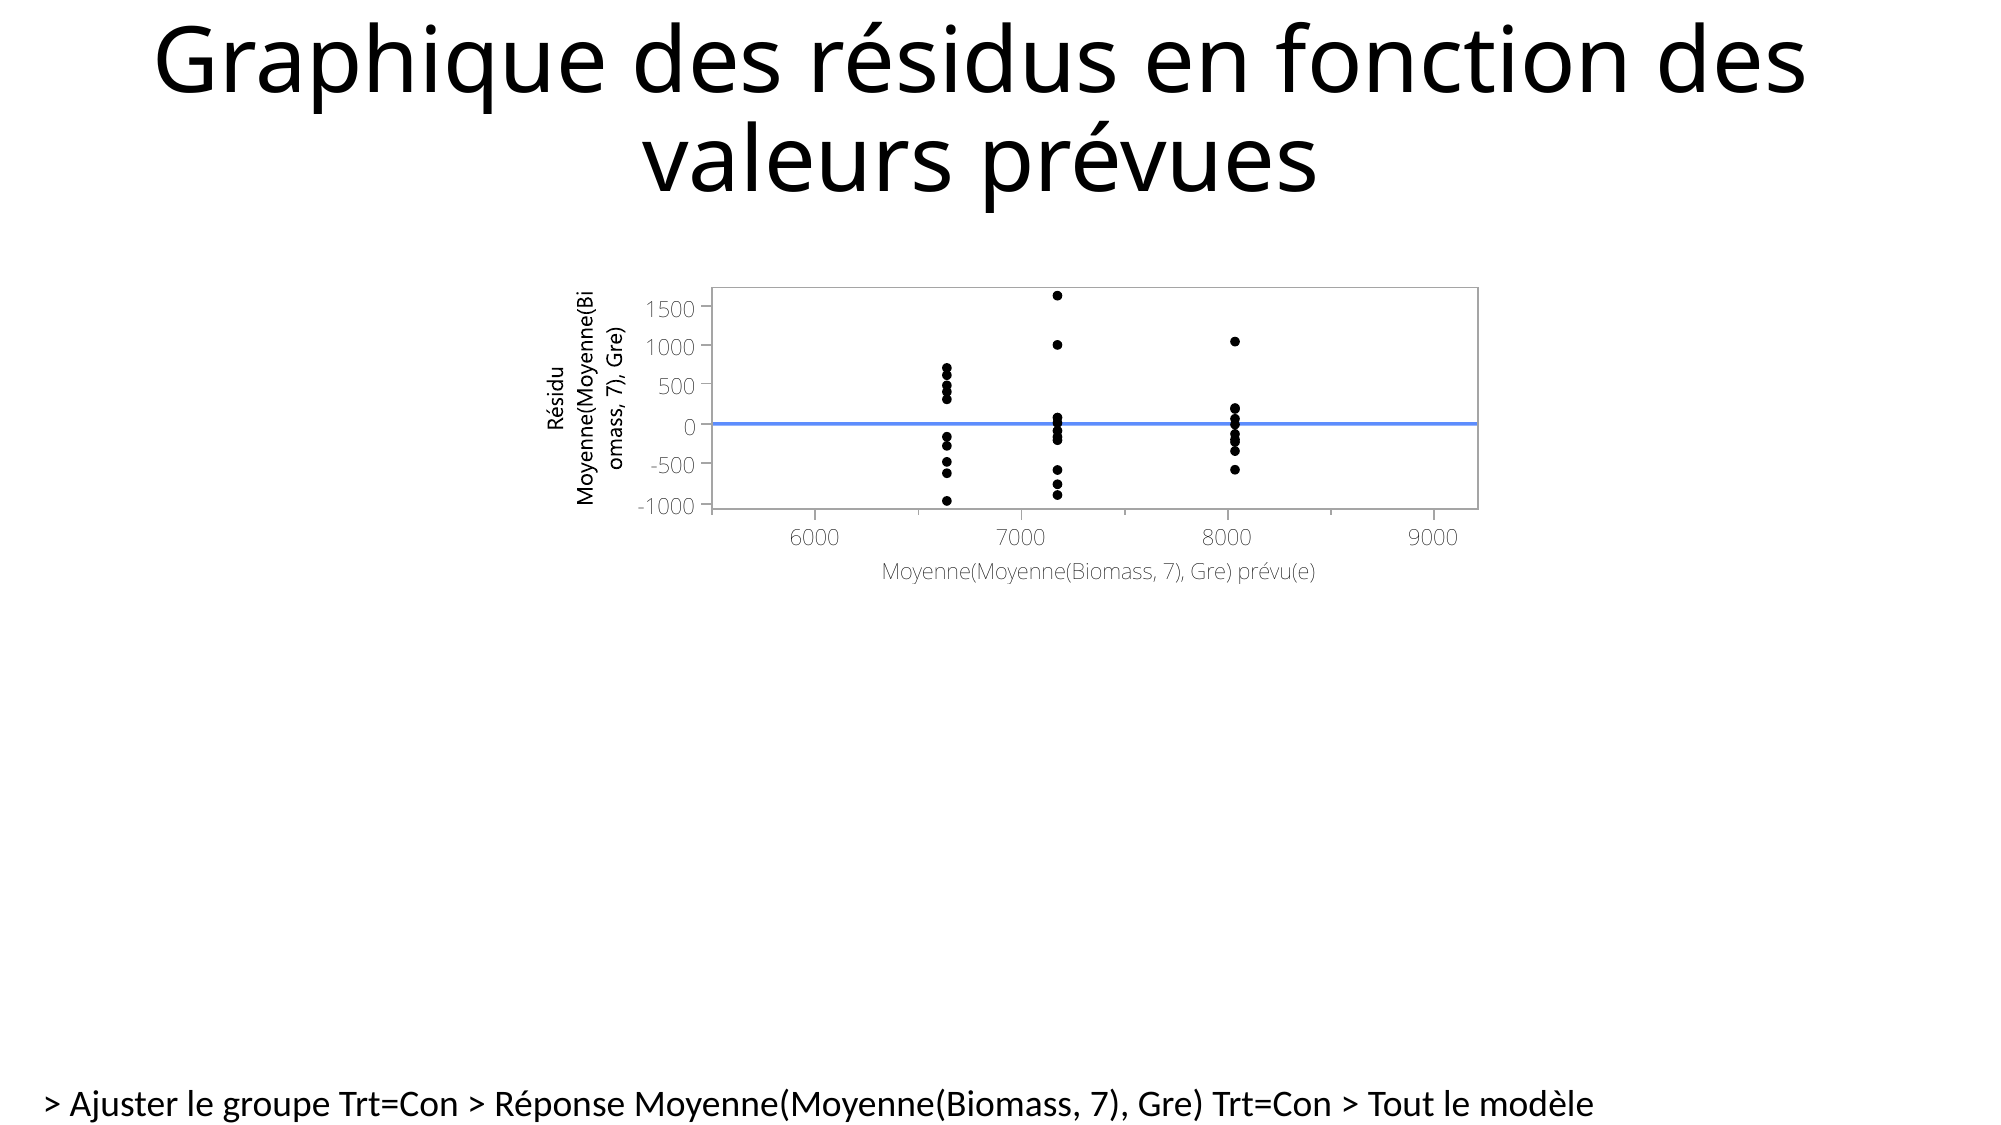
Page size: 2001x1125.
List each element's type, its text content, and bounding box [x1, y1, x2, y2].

title Graphique des résidus en fonction des valeurs prévues [0, 0, 1963, 225]
picture [528, 270, 1510, 604]
text_box > Ajuster le groupe Trt=Con > Réponse Moyenne(Moyenne(Biomass, 7), Gre) Trt=Con > Tout le modèle [42, 1079, 1597, 1125]
